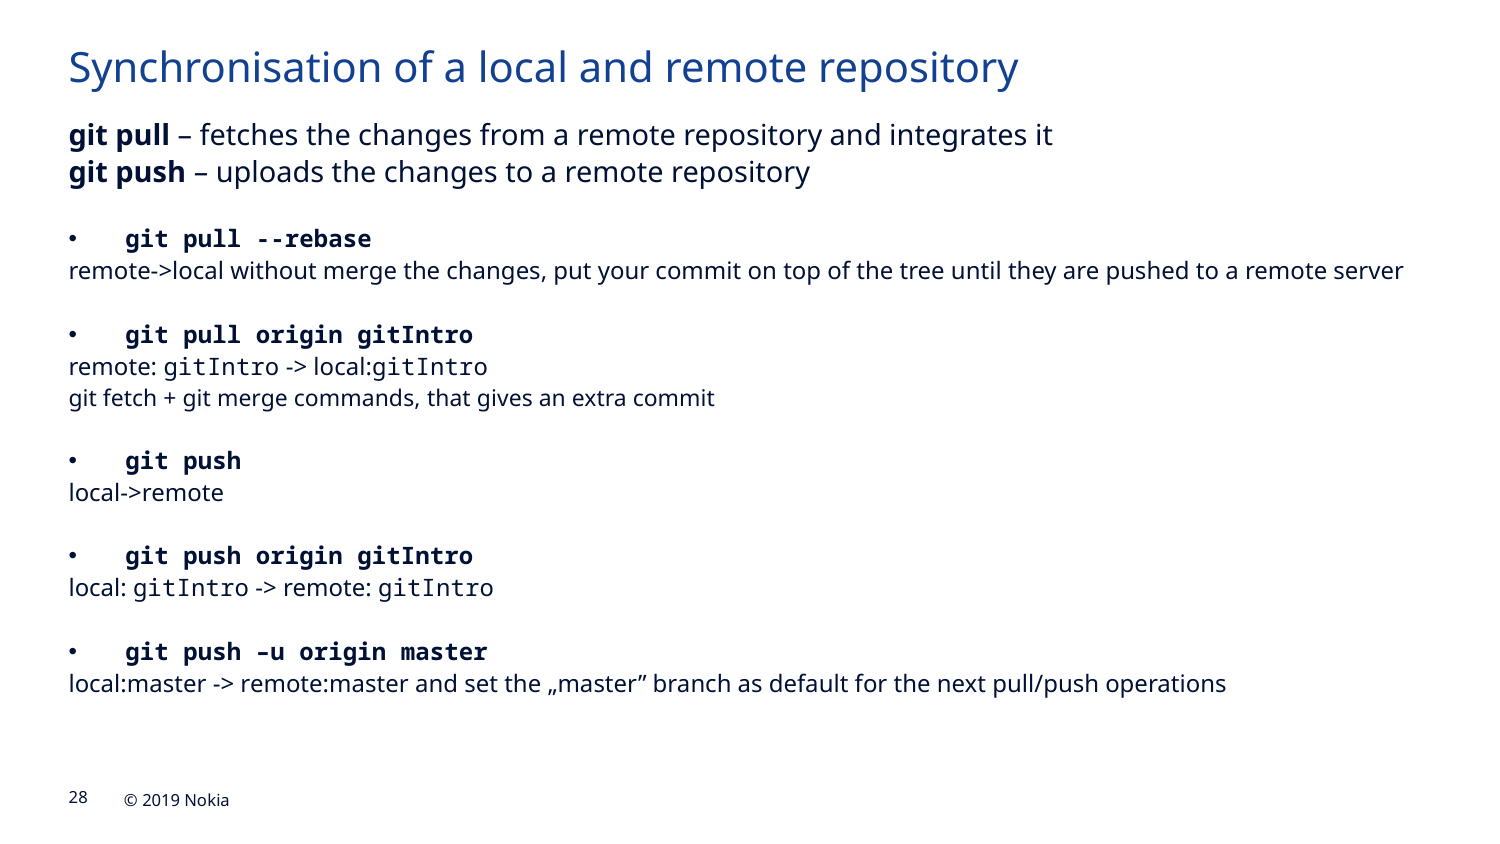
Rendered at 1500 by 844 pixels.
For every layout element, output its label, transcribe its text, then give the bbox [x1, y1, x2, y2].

list Synchronisation of a local and remote repository [68, 46, 1432, 97]
list git pull – fetches the changes from a remote repository and integrates it git push – uploads the changes to a remote repository git pull --rebase remote->local without merge the changes, put your commit on top of the tree until they are pushed to a remote server git pull origin gitIntro remote: gitIntro -> local:gitIntro git fetch + git merge commands, that gives an extra commit git push local->remote git push origin gitIntro local: gitIntro -> remote: gitIntro git push –u origin master local:master -> remote:master and set the „master” branch as default for the next pull/push operations [68, 120, 1432, 705]
